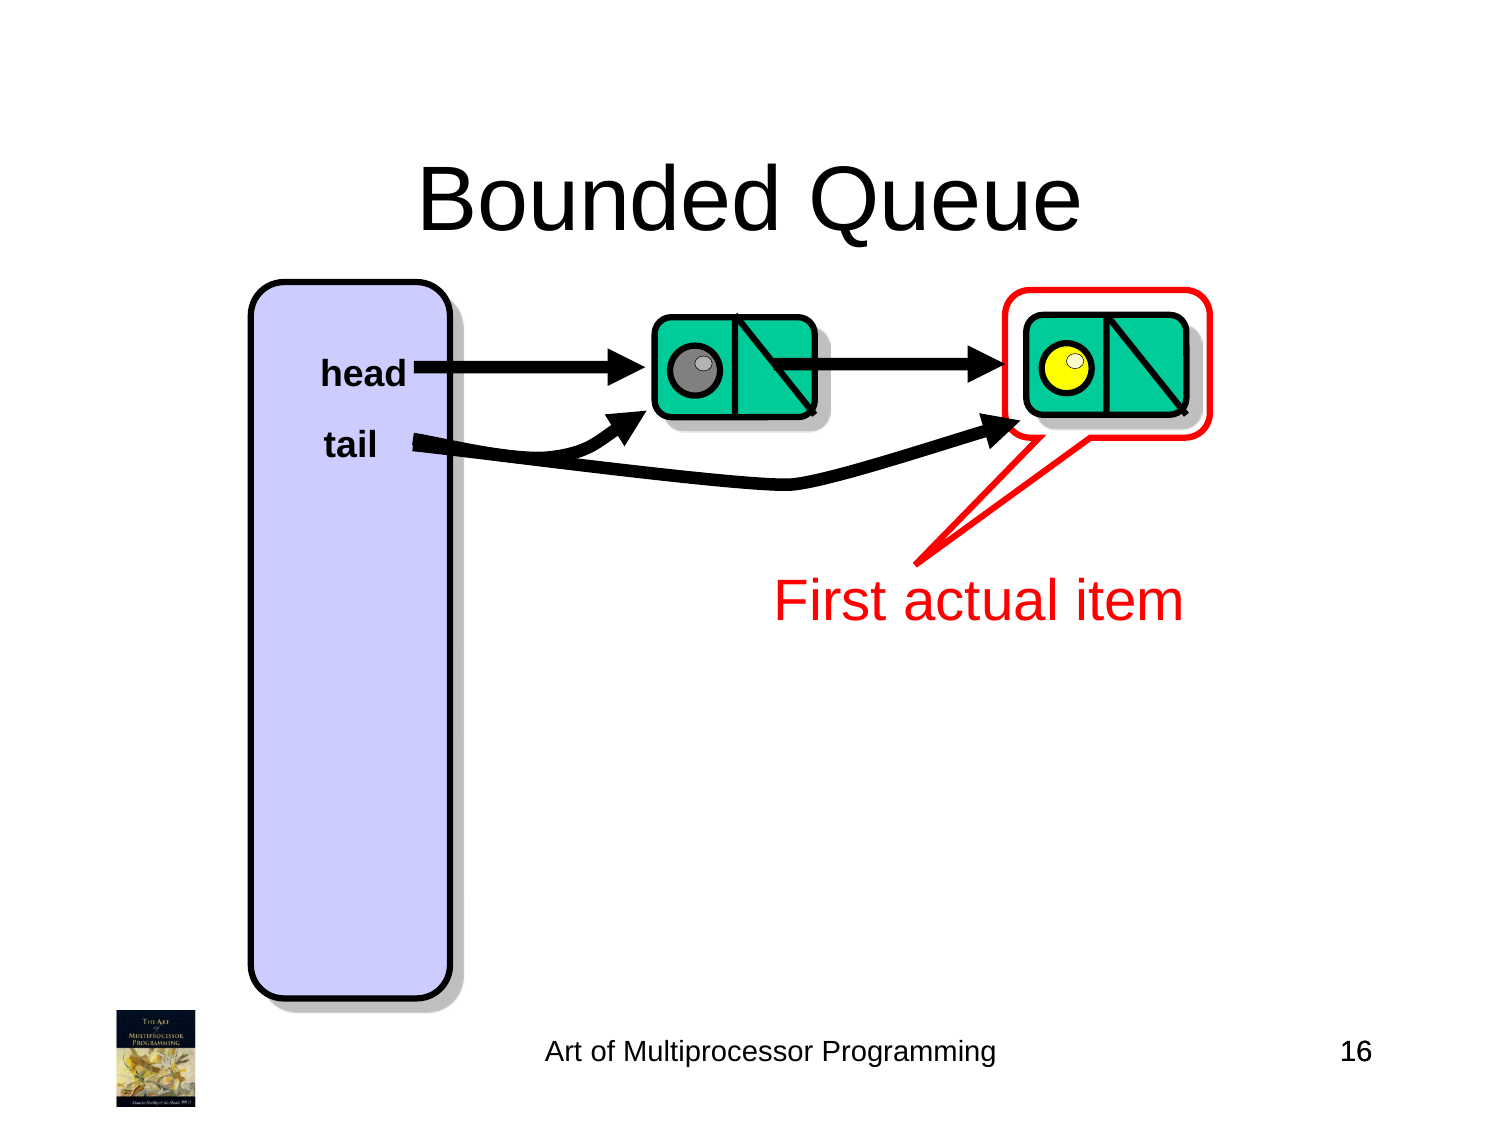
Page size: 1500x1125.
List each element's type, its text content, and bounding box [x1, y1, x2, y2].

footer Art of Multiprocessor Programming [512, 1024, 1030, 1101]
text_box [423, 361, 646, 374]
text_box [820, 357, 1006, 371]
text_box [1041, 342, 1092, 394]
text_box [669, 345, 721, 396]
text_box [925, 289, 1210, 554]
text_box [1025, 314, 1187, 416]
picture [107, 1010, 204, 1107]
text_box [412, 417, 1021, 485]
text_box [250, 288, 451, 999]
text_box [654, 316, 815, 418]
footer Art of Multiprocessor Programming [1040, 328, 1203, 428]
title Bounded Queue [112, 99, 1388, 288]
text_box 16 [1074, 1024, 1388, 1100]
text_box [412, 410, 647, 444]
text_box tail [308, 412, 393, 473]
text_box head [305, 341, 423, 401]
text_box First actual item [758, 554, 1201, 639]
